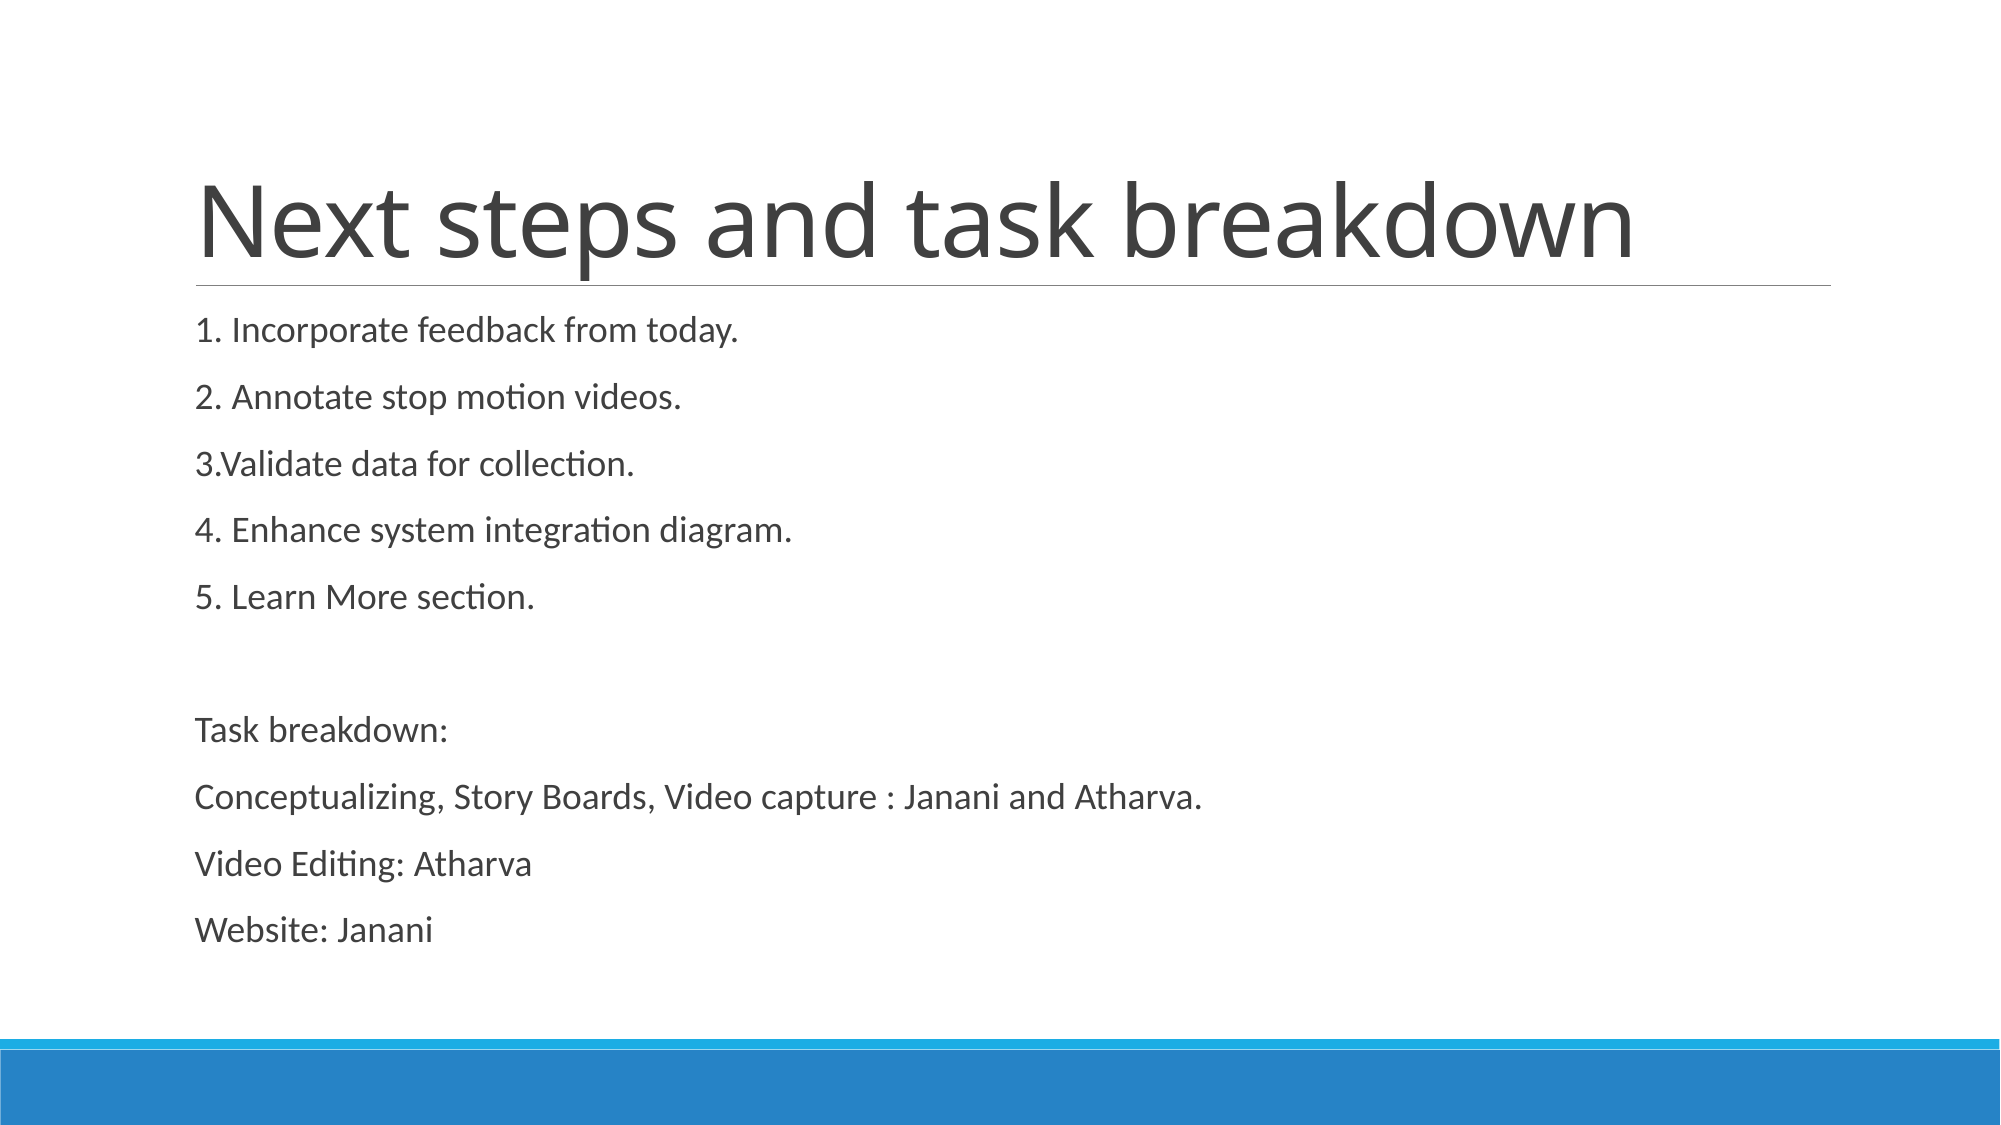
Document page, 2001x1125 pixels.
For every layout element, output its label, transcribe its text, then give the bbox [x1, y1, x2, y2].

list 1. Incorporate feedback from today. 2. Annotate stop motion videos. 3.Validate data for collection. 4. Enhance system integration diagram. 5. Learn More section. Task breakdown: Conceptualizing, Story Boards, Video capture : Janani and Atharva. Video Editing: Atharva Website: Janani [180, 302, 1830, 963]
title Next steps and task breakdown [180, 47, 1830, 285]
